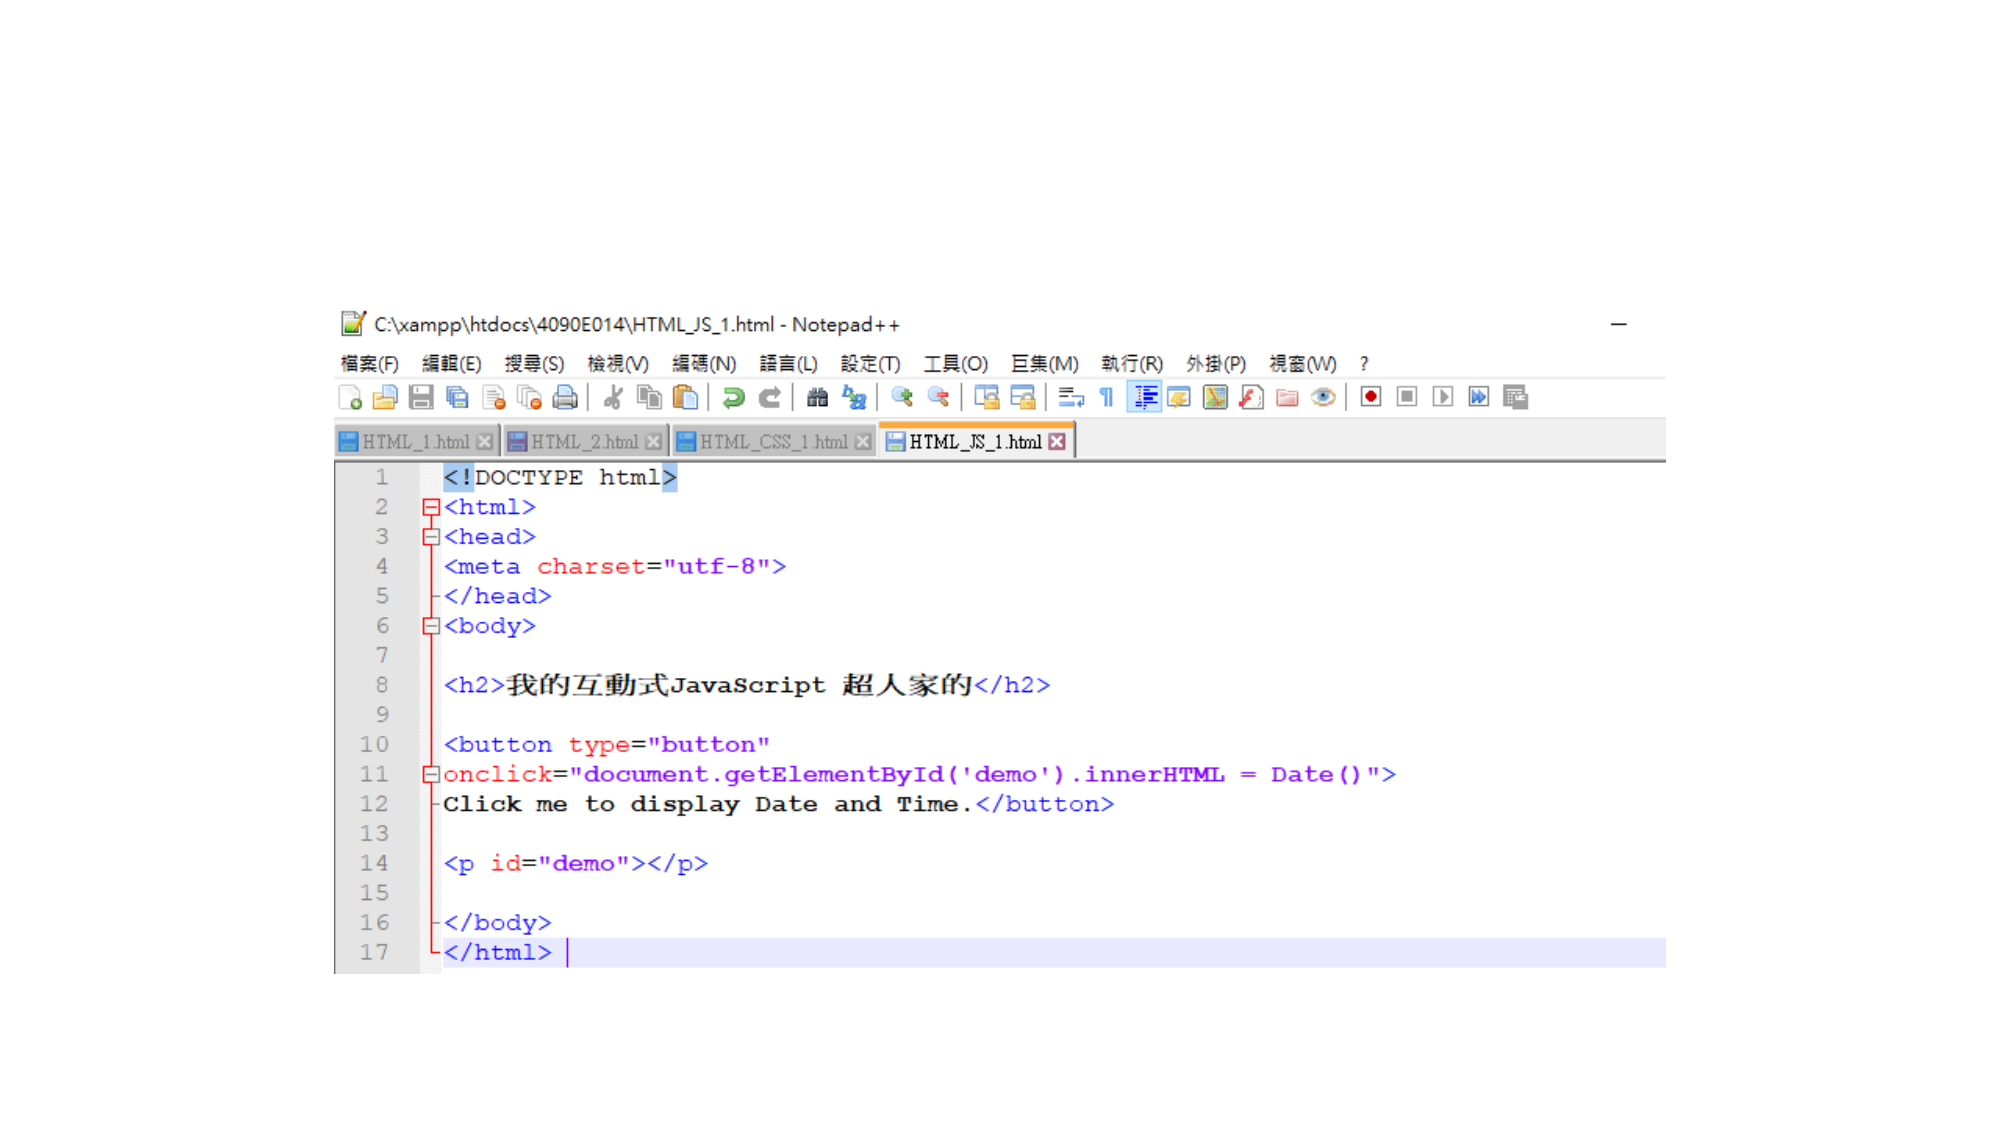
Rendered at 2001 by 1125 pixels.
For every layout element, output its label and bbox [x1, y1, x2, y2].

picture [334, 305, 1666, 974]
